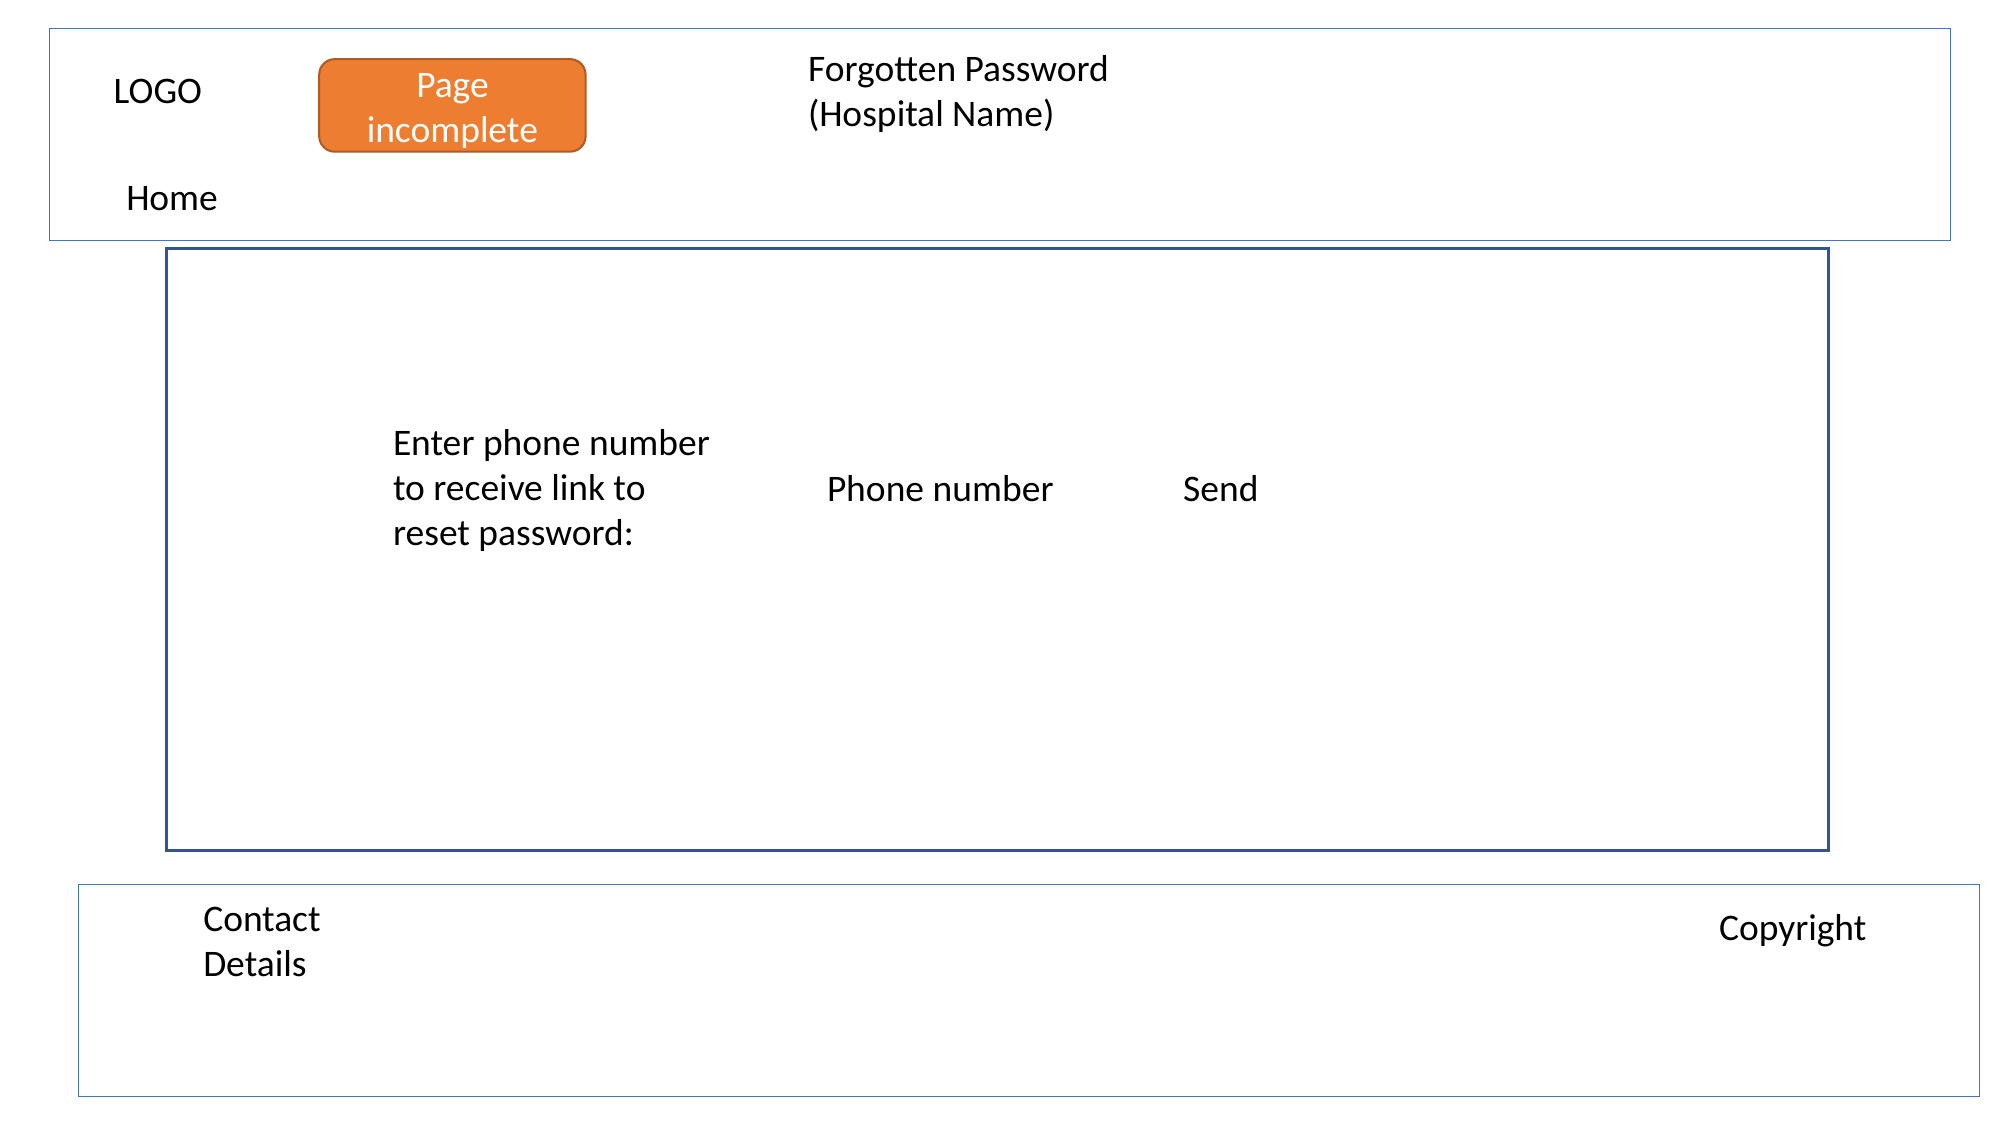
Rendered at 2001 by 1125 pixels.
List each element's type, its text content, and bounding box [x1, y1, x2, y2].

text_box LOGO [99, 59, 327, 119]
text_box Forgotten Password (Hospital Name) [793, 36, 1188, 142]
text_box Contact Details [188, 886, 397, 992]
text_box [165, 248, 1829, 852]
text_box Copyright [1704, 895, 1913, 956]
text_box Page incomplete [318, 58, 587, 153]
text_box Enter phone number to receive link to reset password: [378, 410, 735, 561]
text_box Home [111, 165, 320, 225]
text_box Send [1168, 456, 1525, 517]
text_box [49, 28, 1951, 241]
text_box [78, 884, 1980, 1097]
